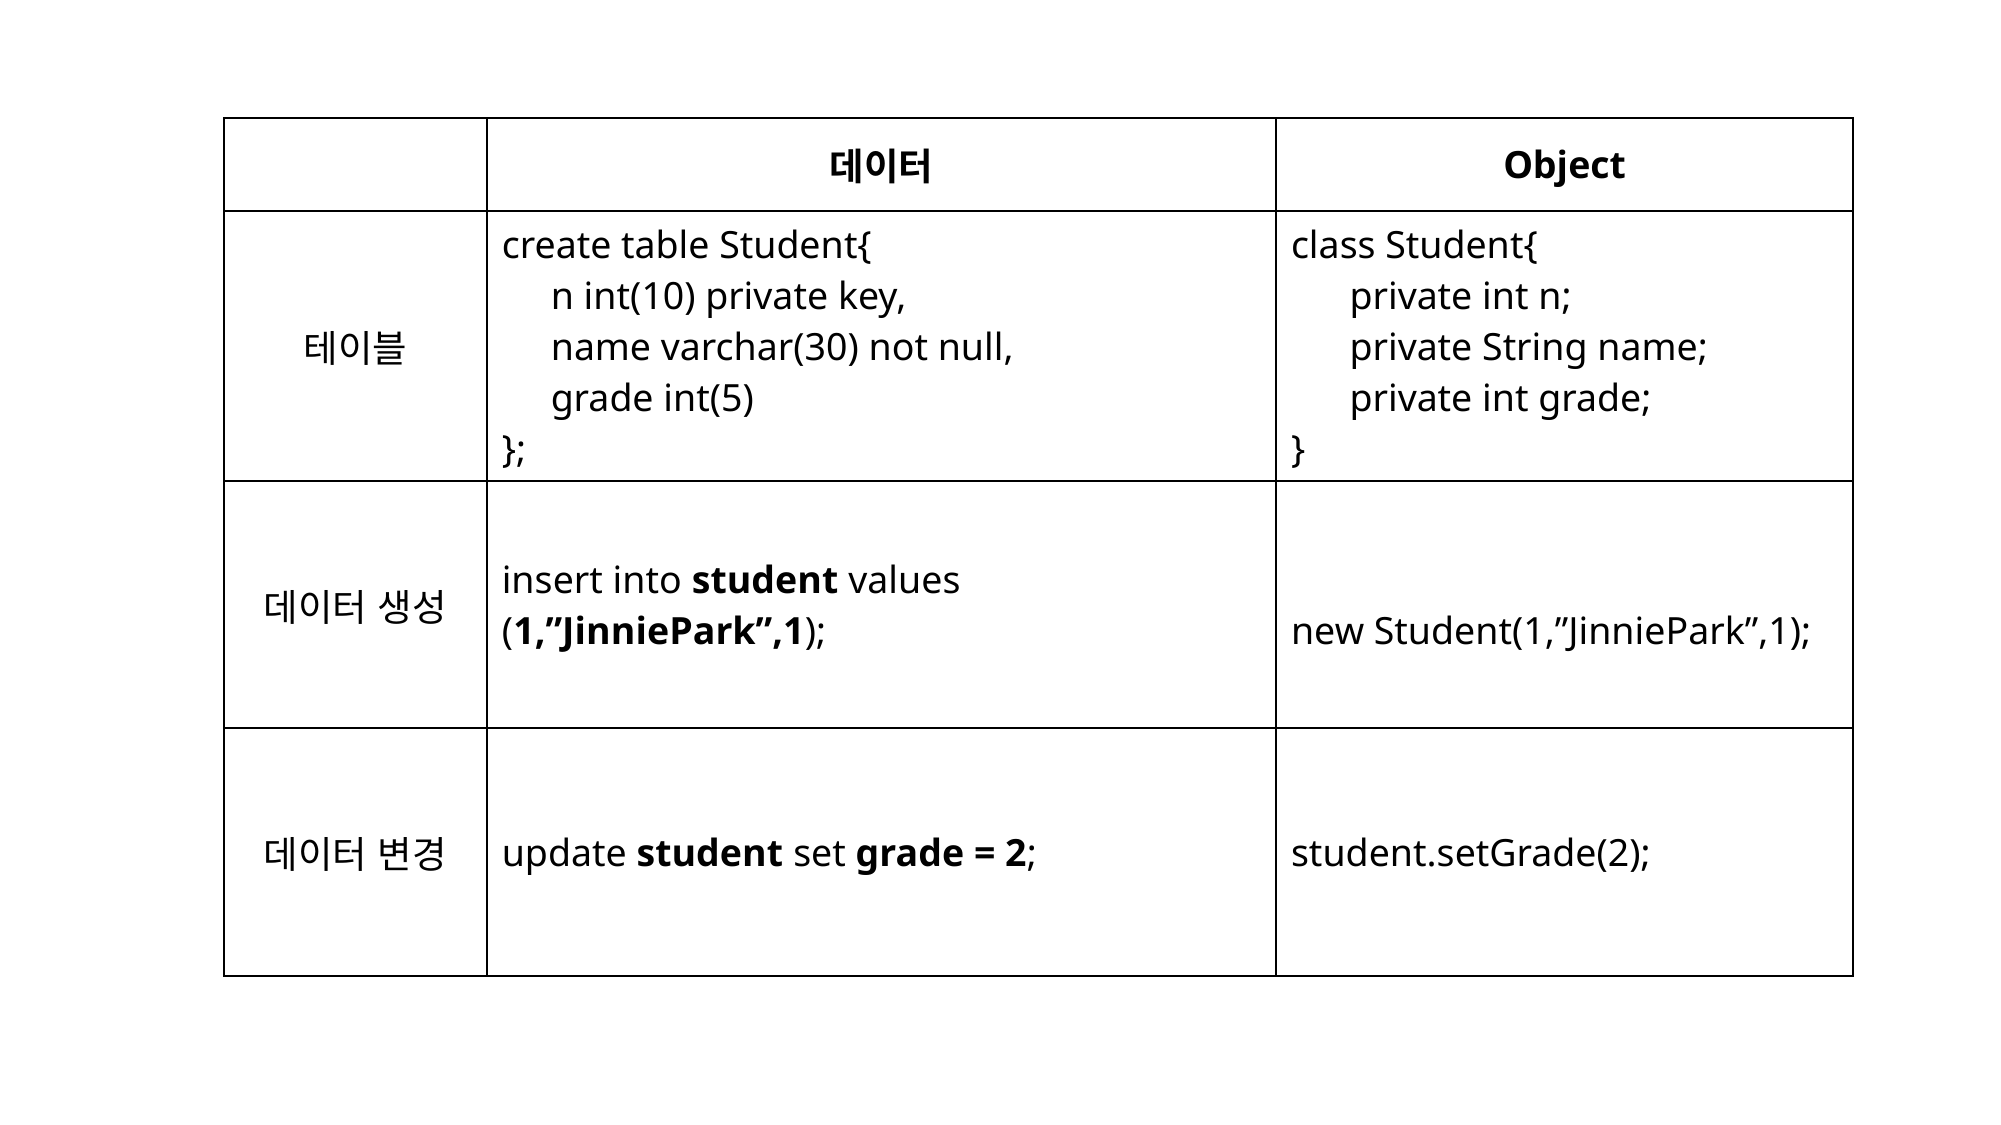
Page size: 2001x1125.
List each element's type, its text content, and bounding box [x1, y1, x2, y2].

table_cell create table Student{ n int(10) private key, name varchar(30) not null, grade int(5) }; [488, 212, 1275, 480]
table_header Object [1277, 119, 1852, 210]
table_cell 데이터 생성 [225, 482, 486, 727]
table_cell class Student{ private int n; private String name; private int grade; } [1277, 212, 1852, 480]
table_header 데이터 [488, 119, 1275, 210]
table_cell new Student(1,”JinniePark”,1); [1277, 482, 1852, 727]
table_cell 테이블 [225, 212, 486, 480]
table_cell student.setGrade(2); [1277, 729, 1852, 975]
table_cell 데이터 변경 [225, 729, 486, 975]
table_header [225, 119, 486, 210]
table_cell insert into student values (1,”JinniePark”,1); [488, 482, 1275, 727]
table_cell update student set grade = 2; [488, 729, 1275, 975]
